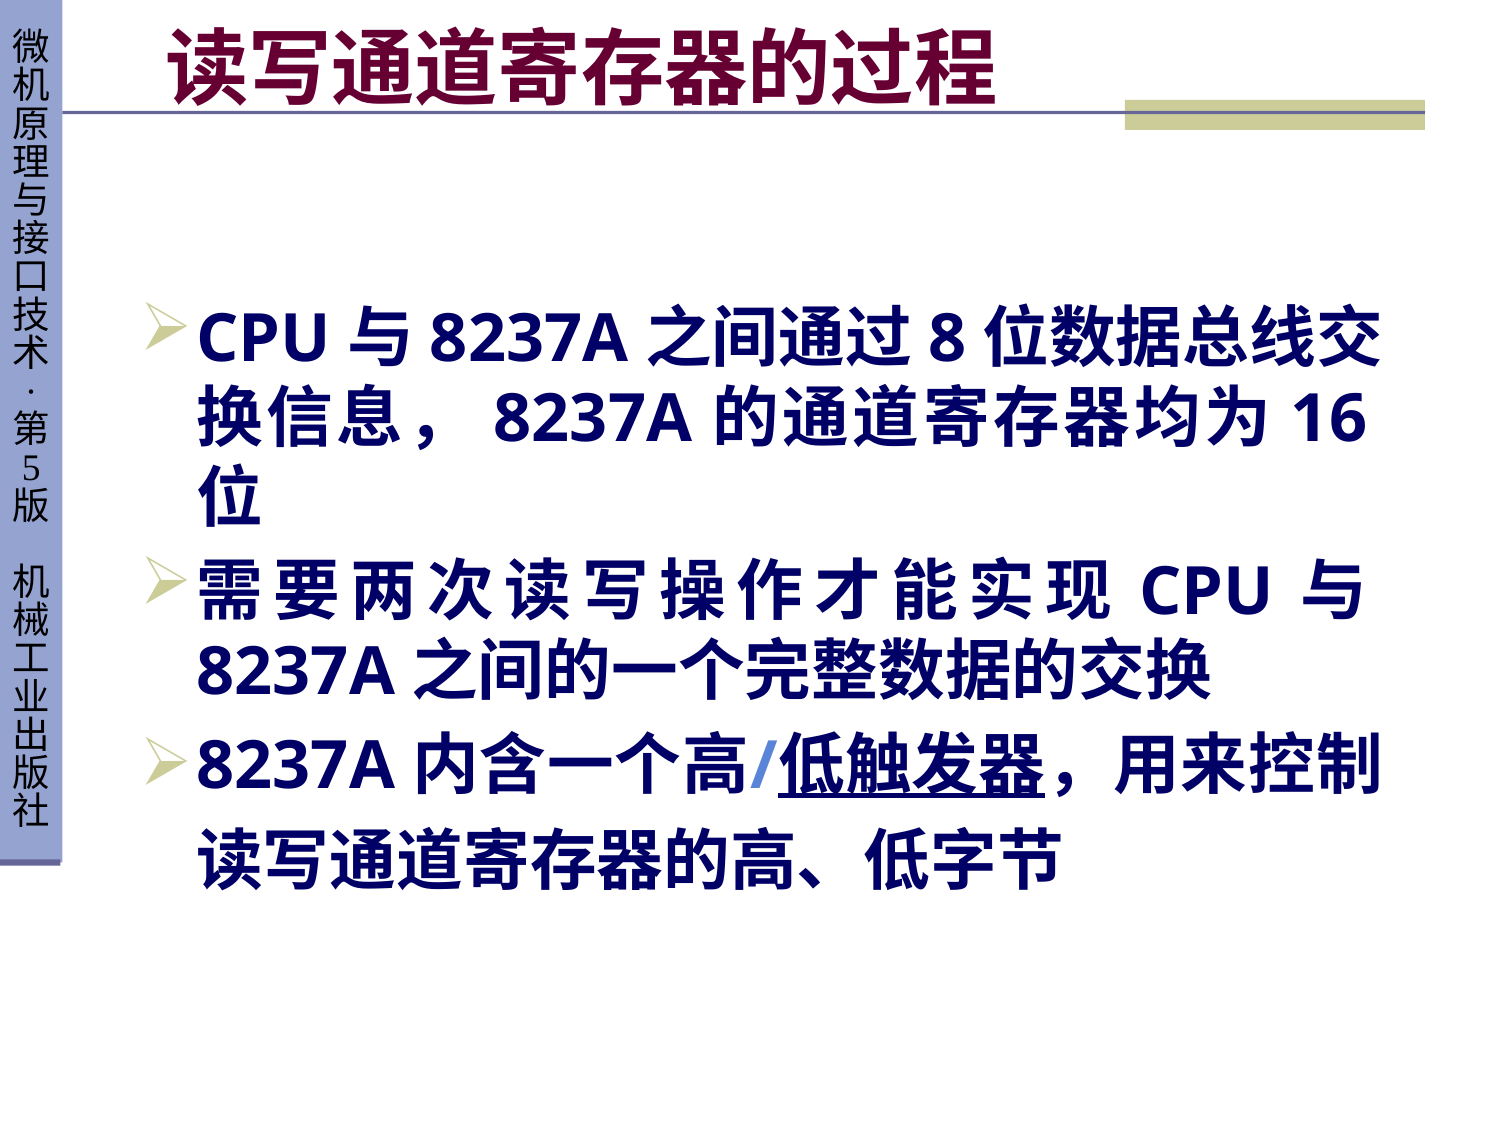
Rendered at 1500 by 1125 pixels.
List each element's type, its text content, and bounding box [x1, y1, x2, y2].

title 读写通道寄存器的过程 [149, 24, 1426, 105]
list CPU与8237A之间通过8位数据总线交换信息，8237A的通道寄存器均为16位 需要两次读写操作才能实现CPU与8237A之间的一个完整数据的交换 8237A内含一个高/低触发器，用来控制读写通道寄存器的高、低字节 [124, 287, 1399, 923]
